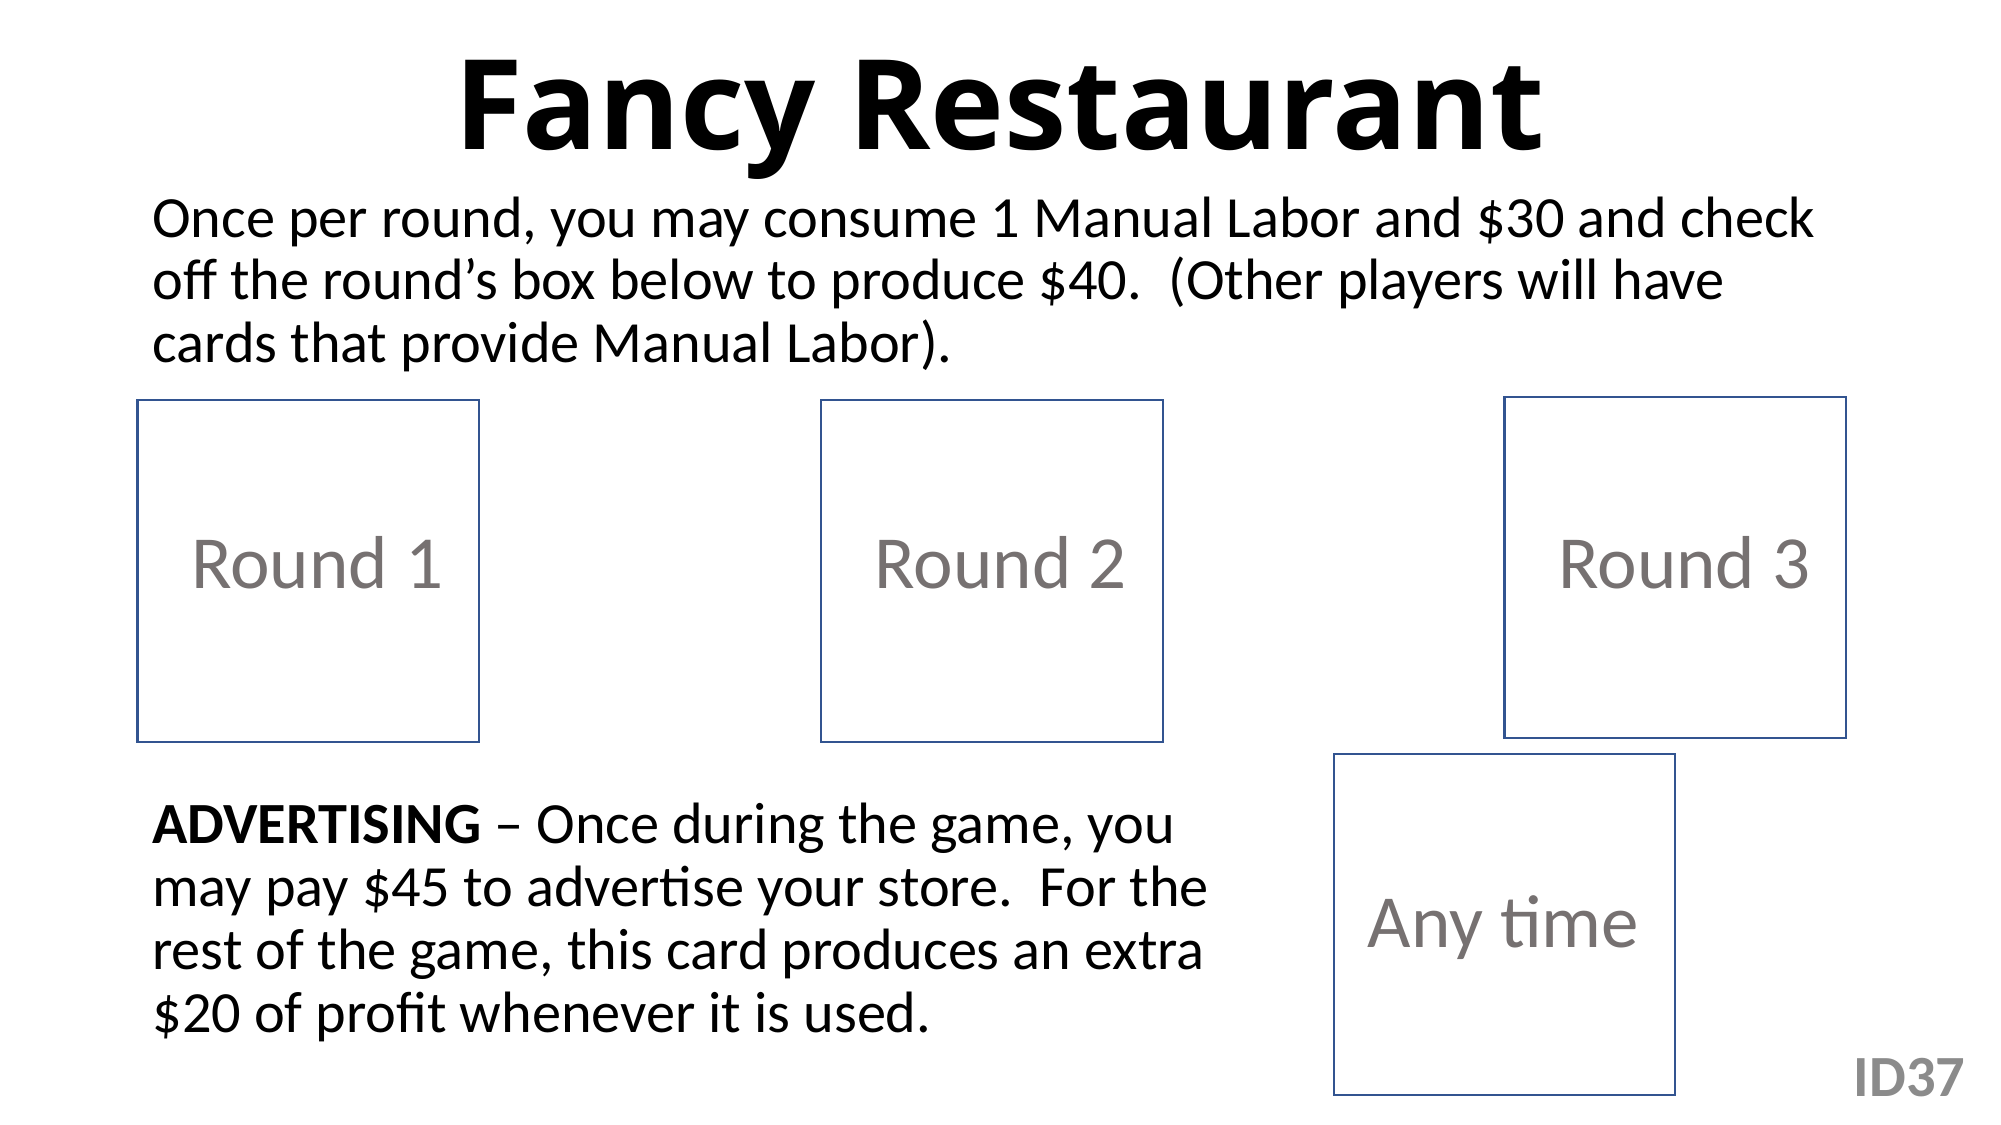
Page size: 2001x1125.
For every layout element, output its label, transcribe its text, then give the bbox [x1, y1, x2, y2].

list Once per round, you may consume 1 Manual Labor and $30 and check off the round’s box below to produce $40. (Other players will have cards that provide Manual Labor). [137, 179, 1863, 411]
text_box Round 3 [1543, 506, 1847, 611]
title Fancy Restaurant [137, 0, 1863, 179]
text_box ADVERTISING – Once during the game, you may pay $45 to advertise your store. For the rest of the game, this card produces an extra $20 of profit whenever it is used. [137, 786, 1267, 1063]
text_box [136, 399, 480, 743]
text_box Round 2 [860, 506, 1163, 611]
slide_number 37 [1530, 1042, 1981, 1103]
text_box Any time [1353, 864, 1656, 970]
text_box [820, 399, 1164, 743]
text_box Round 1 [176, 506, 480, 611]
text_box [1333, 753, 1676, 1096]
text_box [1503, 396, 1847, 739]
